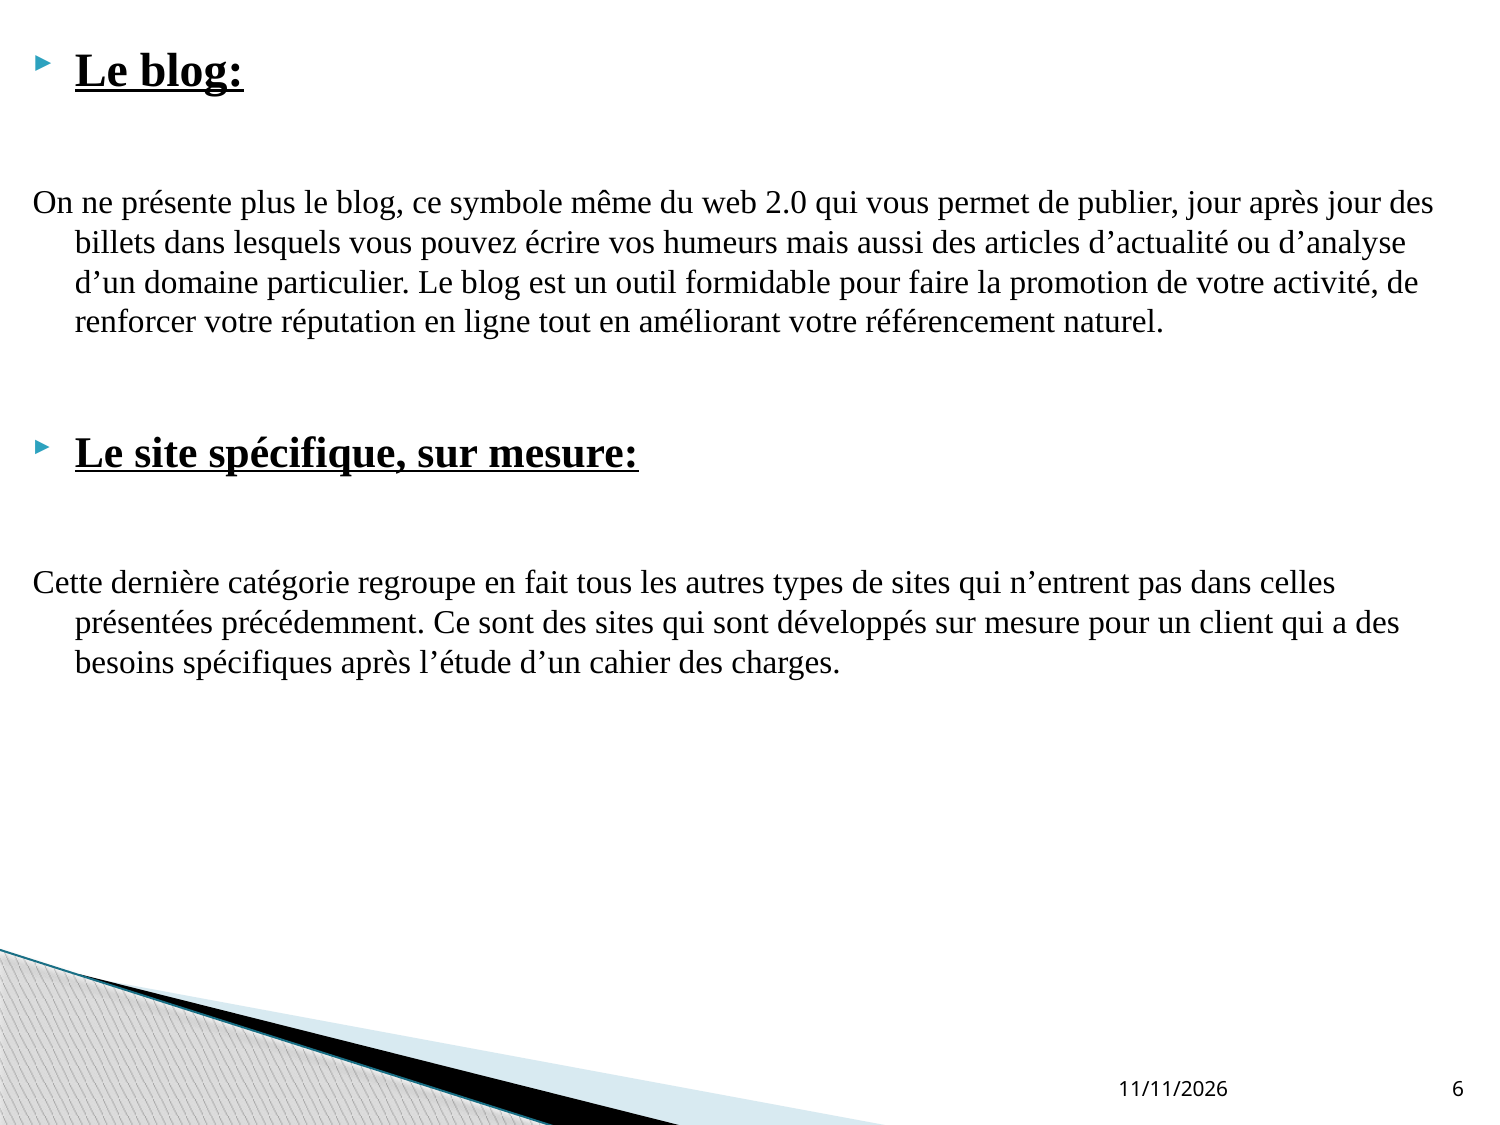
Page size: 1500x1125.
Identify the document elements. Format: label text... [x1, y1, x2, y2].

list Le blog: On ne présente plus le blog, ce symbole même du web 2.0 qui vous permet de publier, jour après jour des billets dans lesquels vous pouvez écrire vos humeurs mais aussi des articles d’actualité ou d’analyse d’un domaine particulier. Le blog est un outil formidable pour faire la promotion de votre activité, de renforcer votre réputation en ligne tout en améliorant votre référencement naturel. Le site spécifique, sur mesure: Cette dernière catégorie regroupe en fait tous les autres types de sites qui n’entrent pas dans celles présentées précédemment. Ce sont des sites qui sont développés sur mesure pour un client qui a des besoins spécifiques après l’étude d’un cahier des charges. [0, 30, 1471, 986]
slide_number 6 [1418, 1051, 1479, 1112]
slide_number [1103, 1051, 1418, 1112]
